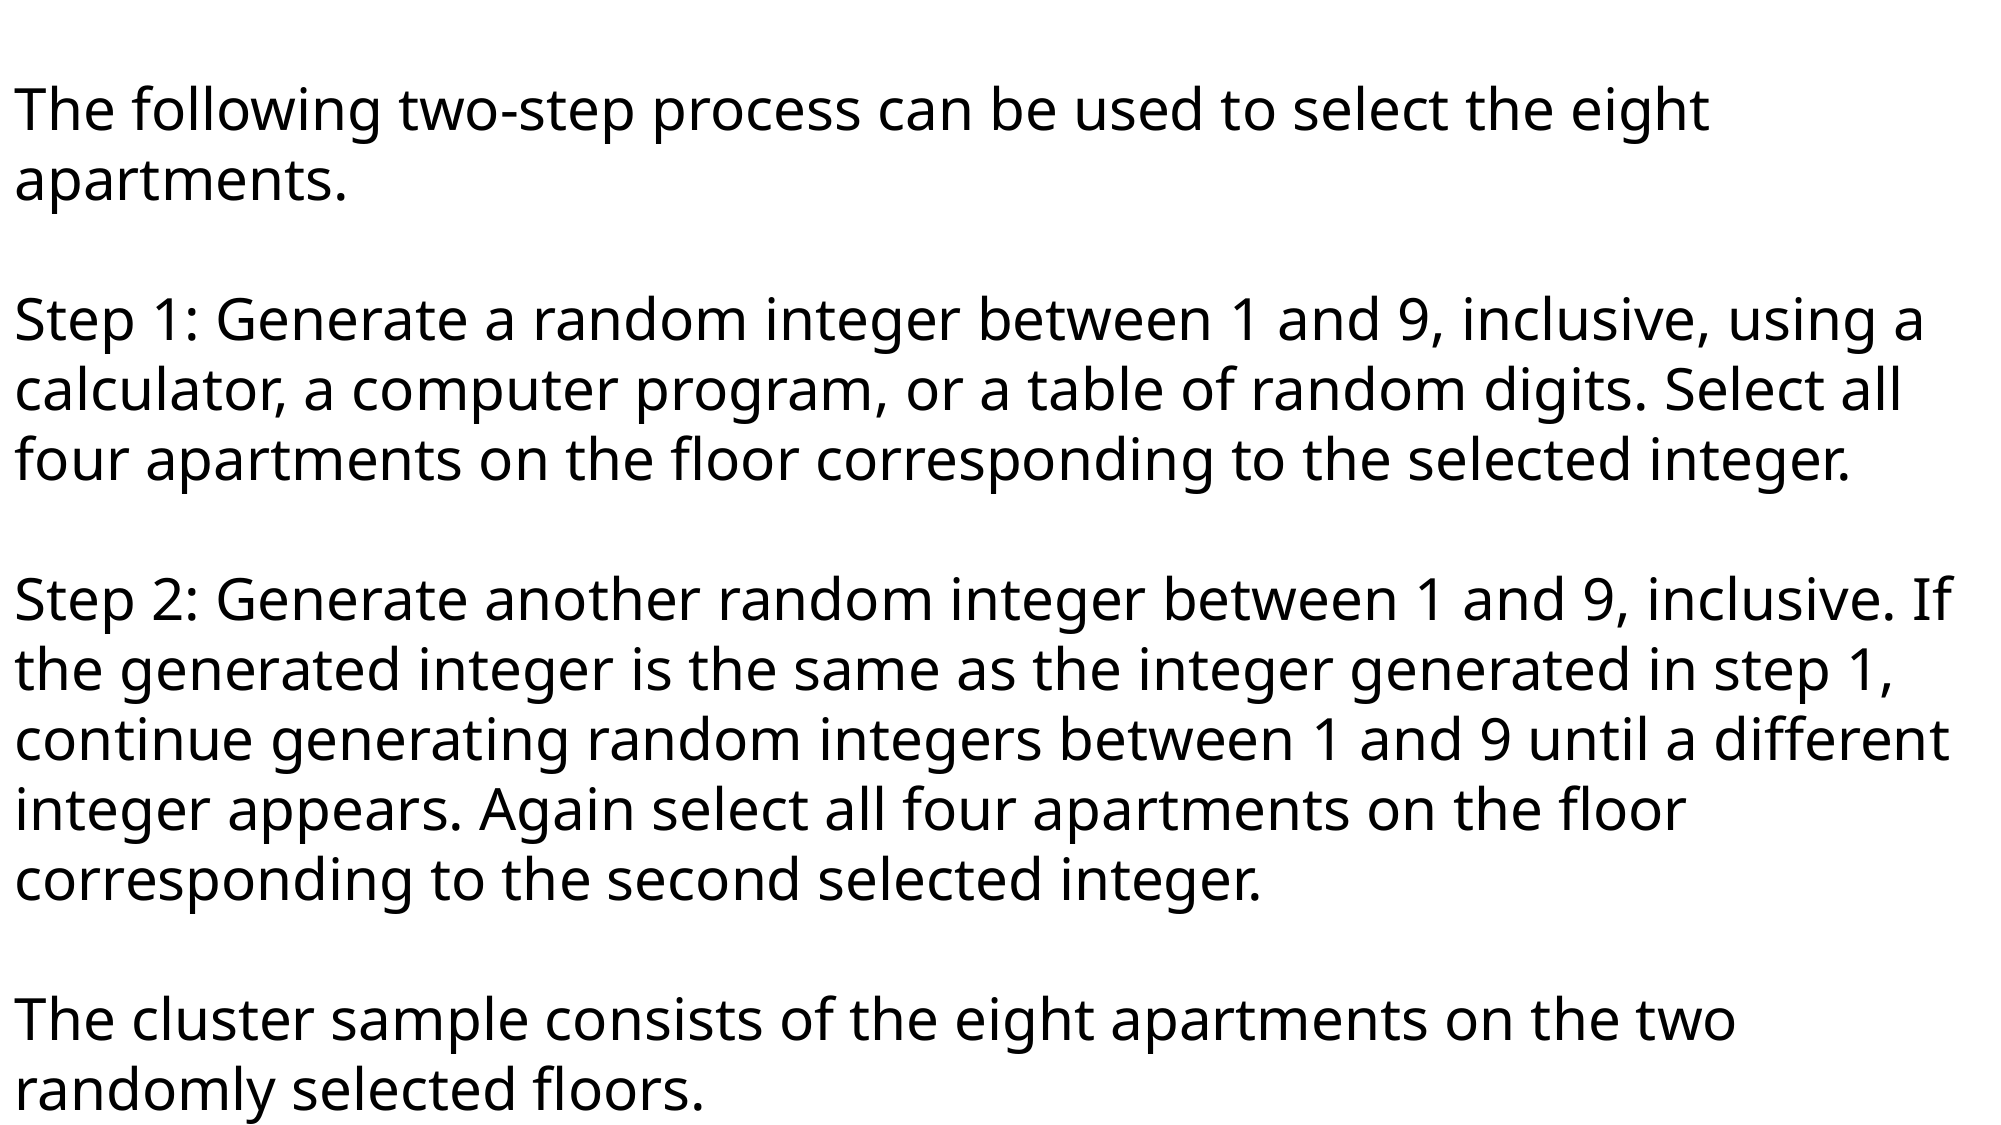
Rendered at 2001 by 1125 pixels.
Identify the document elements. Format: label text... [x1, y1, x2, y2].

text_box The following two-step process can be used to select the eight apartments. Step 1: Generate a random integer between 1 and 9, inclusive, using a calculator, a computer program, or a table of random digits. Select all four apartments on the floor corresponding to the selected integer. Step 2: Generate another random integer between 1 and 9, inclusive. If the generated integer is the same as the integer generated in step 1, continue generating random integers between 1 and 9 until a different integer appears. Again select all four apartments on the floor corresponding to the second selected integer. The cluster sample consists of the eight apartments on the two randomly selected floors. [0, 64, 2000, 1125]
